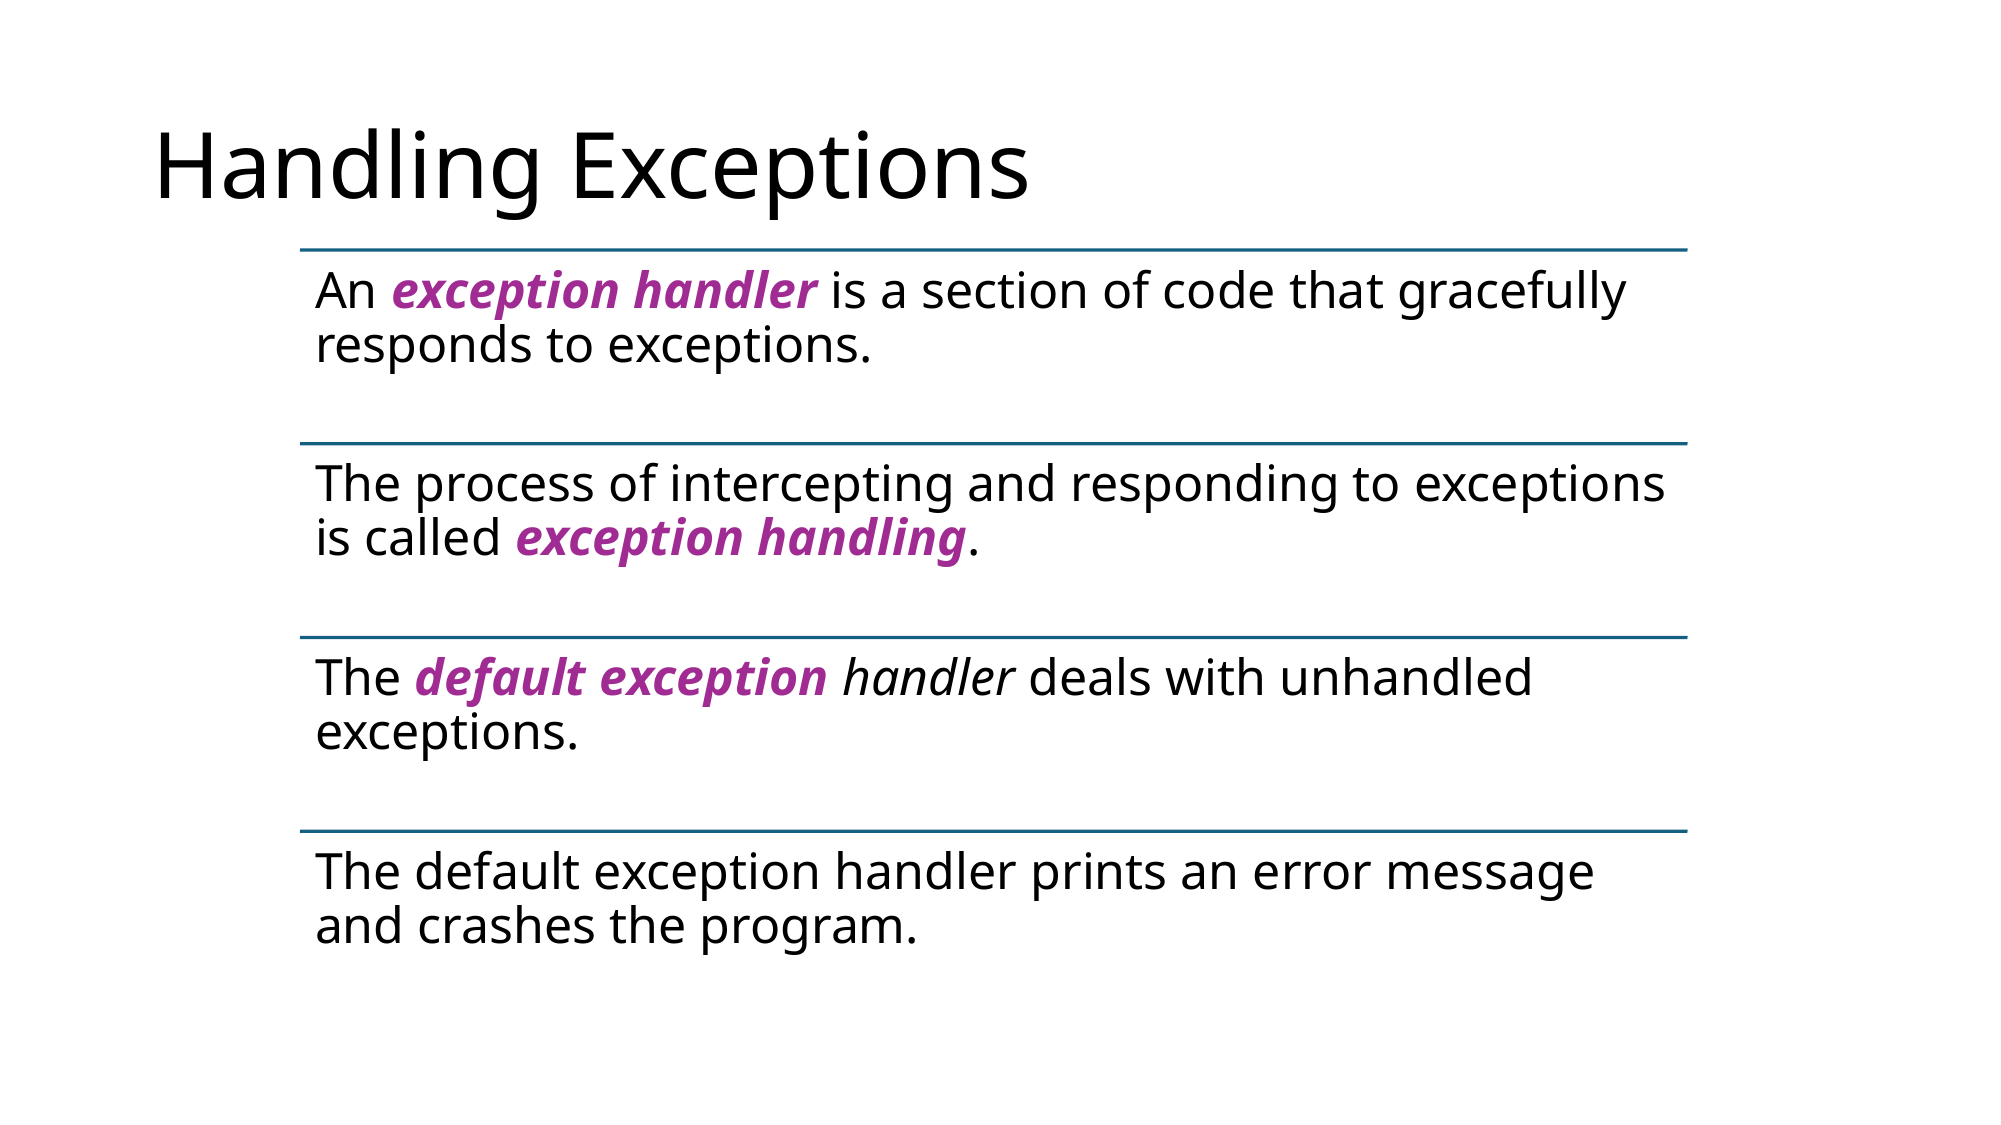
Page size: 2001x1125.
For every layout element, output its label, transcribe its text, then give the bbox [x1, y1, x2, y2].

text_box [299, 249, 1688, 1026]
title Handling Exceptions [137, 59, 1863, 278]
